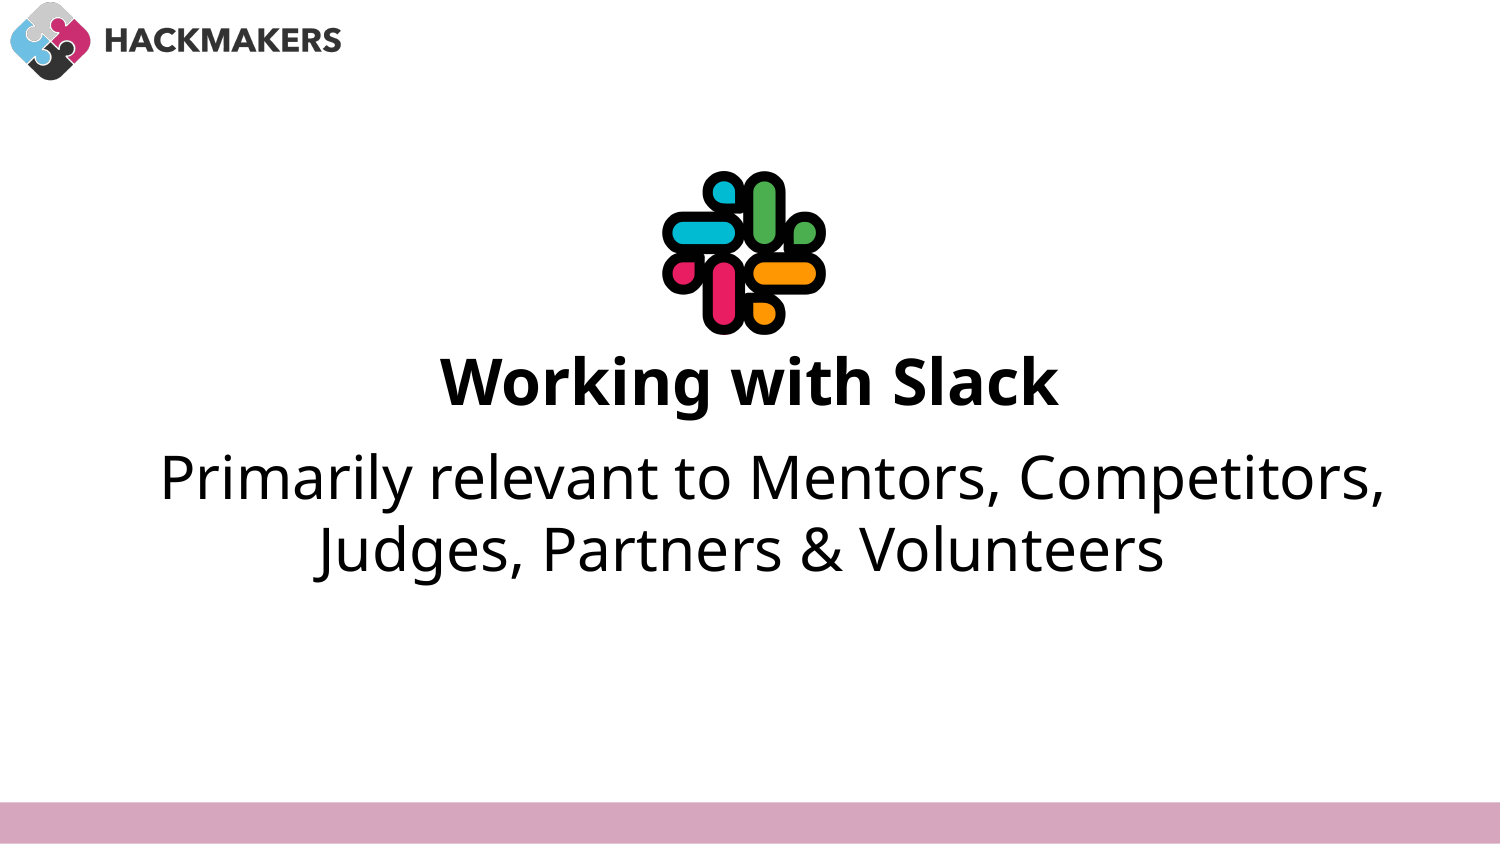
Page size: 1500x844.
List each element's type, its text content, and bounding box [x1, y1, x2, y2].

picture [0, 0, 361, 83]
picture [662, 170, 826, 335]
title Working with Slack Primarily relevant to Mentors, Competitors, Judges, Partners & Volunteers [51, 325, 1449, 599]
